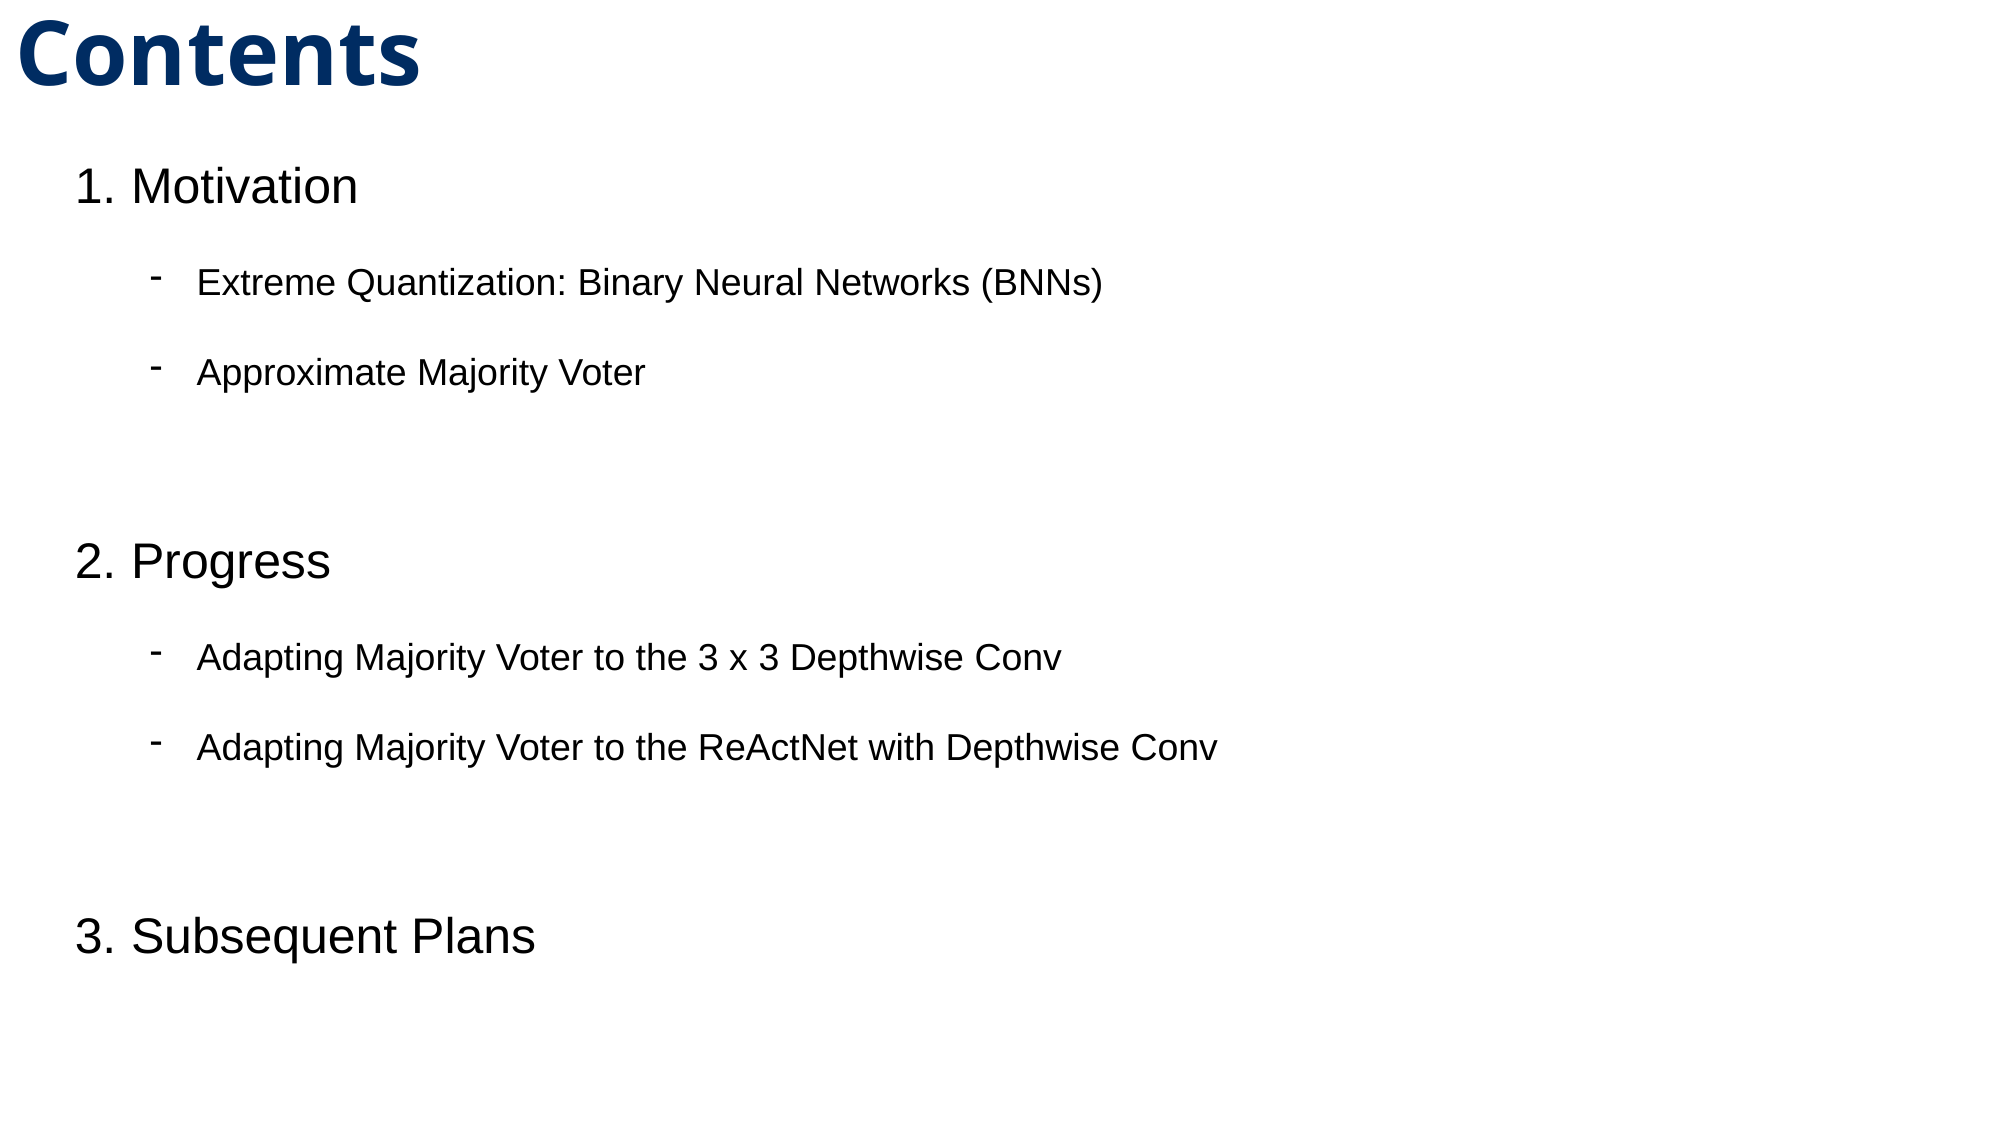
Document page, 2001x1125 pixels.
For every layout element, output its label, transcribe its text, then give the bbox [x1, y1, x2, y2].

text_box Contents [0, 0, 1972, 113]
text_box Motivation Extreme Quantization: Binary Neural Networks (BNNs) Approximate Majority Voter Progress Adapting Majority Voter to the 3 x 3 Depthwise Conv Adapting Majority Voter to the ReActNet with Depthwise Conv Subsequent Plans [60, 145, 1793, 971]
